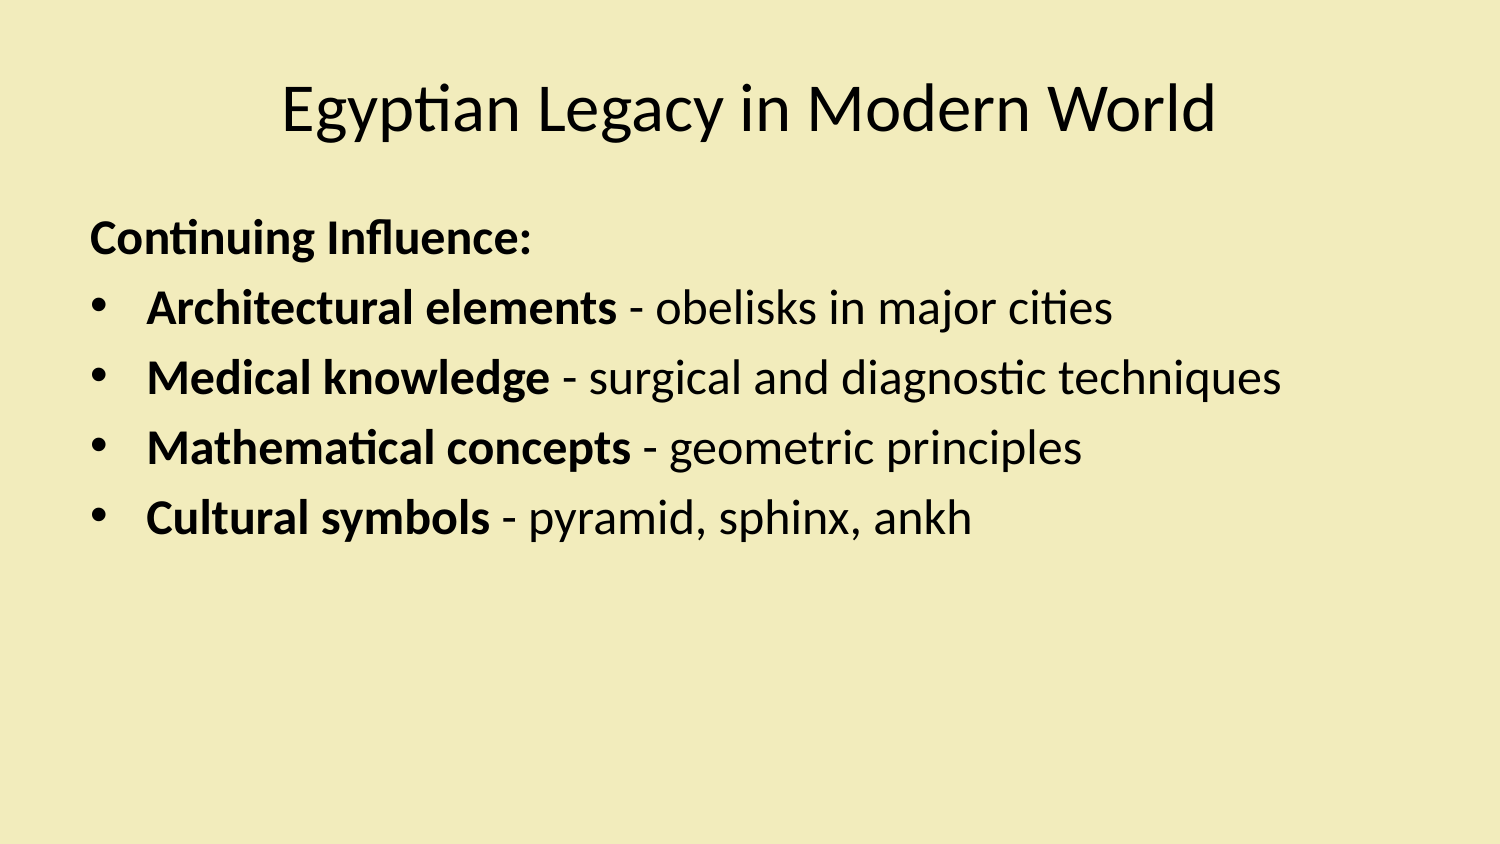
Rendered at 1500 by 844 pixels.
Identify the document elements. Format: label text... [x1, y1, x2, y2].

list Continuing Influence: Architectural elements - obelisks in major cities Medical knowledge - surgical and diagnostic techniques Mathematical concepts - geometric principles Cultural symbols - pyramid, sphinx, ankh [75, 196, 1425, 754]
title Egyptian Legacy in Modern World [75, 33, 1425, 175]
